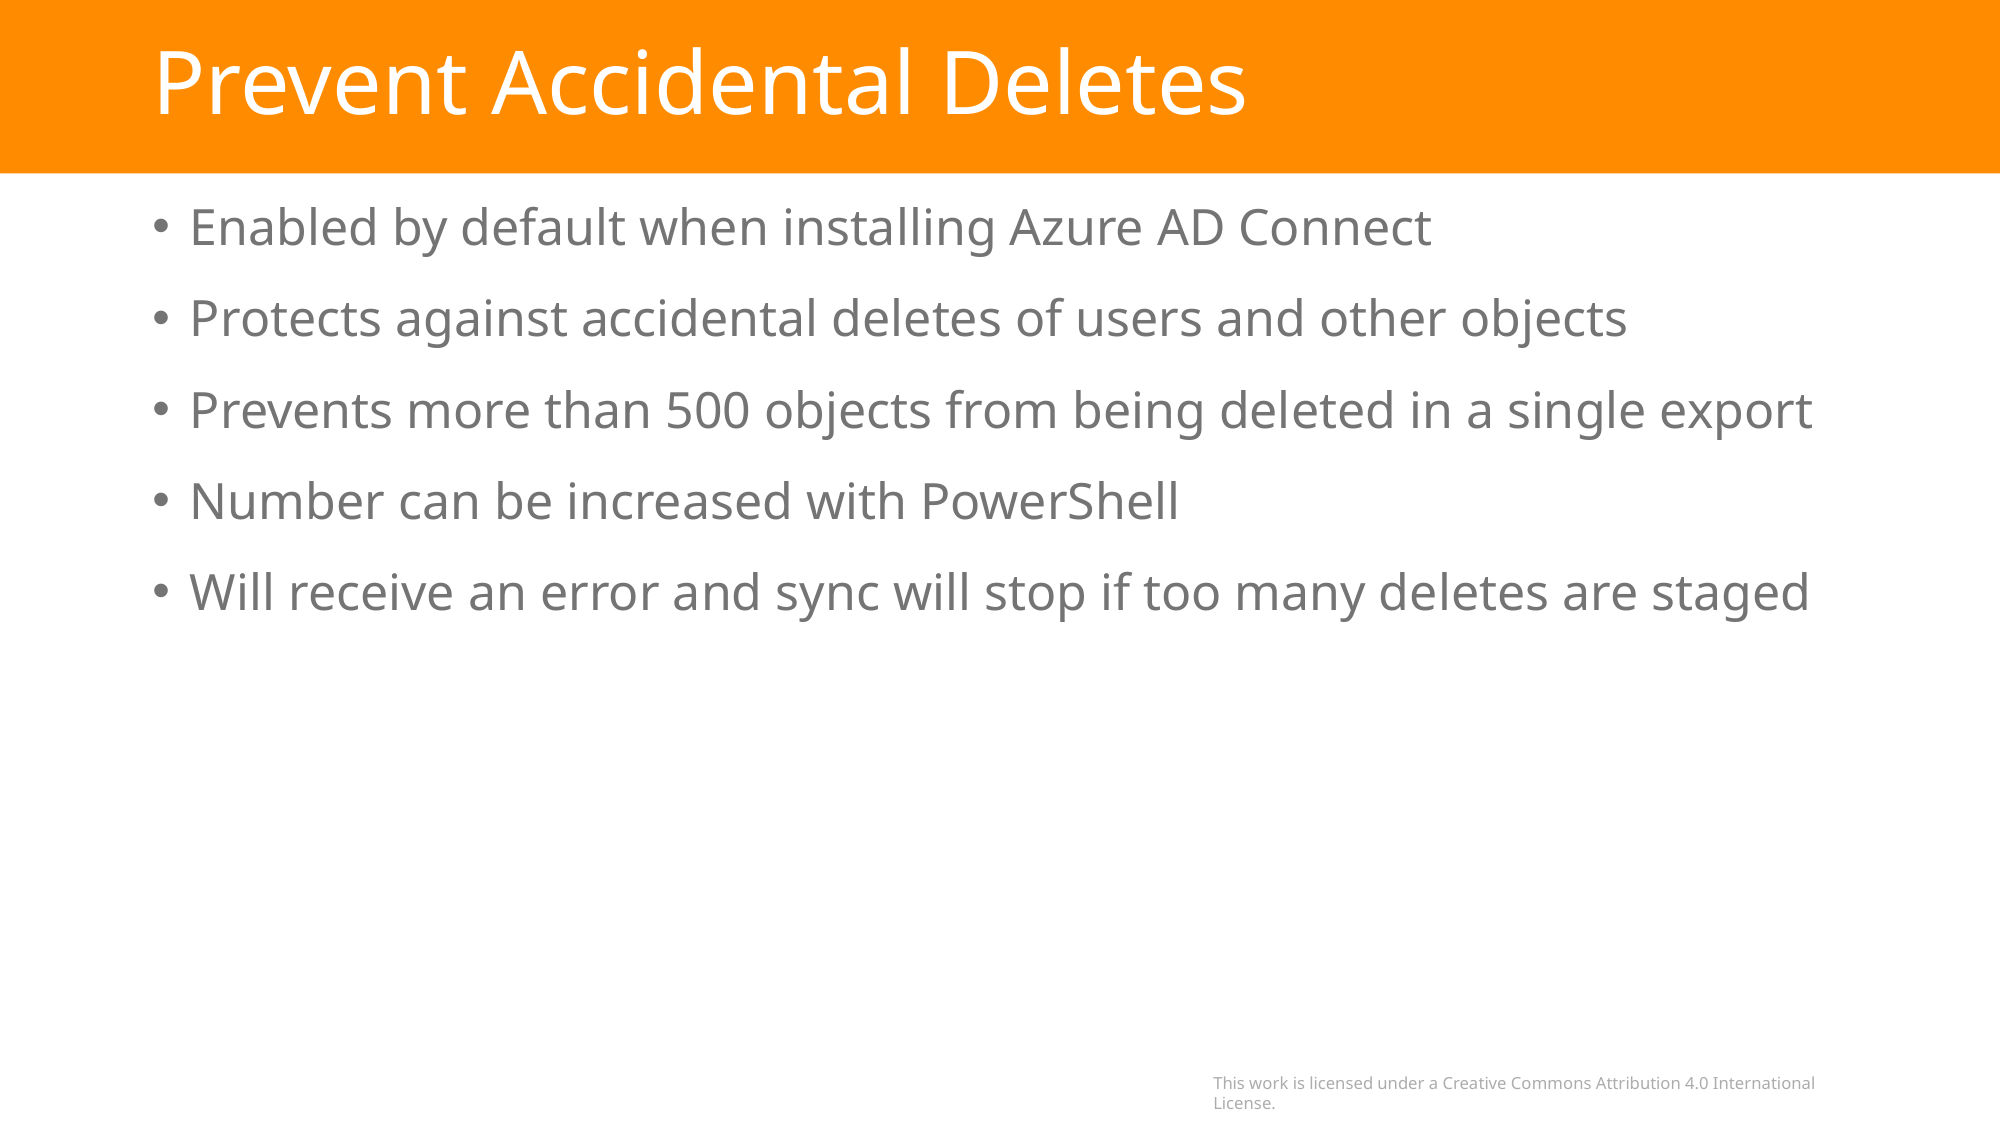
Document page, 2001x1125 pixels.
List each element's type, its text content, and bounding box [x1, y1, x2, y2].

list Enabled by default when installing Azure AD Connect Protects against accidental deletes of users and other objects Prevents more than 500 objects from being deleted in a single export Number can be increased with PowerShell Will receive an error and sync will stop if too many deletes are staged [137, 188, 1863, 1048]
text_box [0, 0, 2000, 174]
title Prevent Accidental Deletes [137, 31, 1863, 142]
